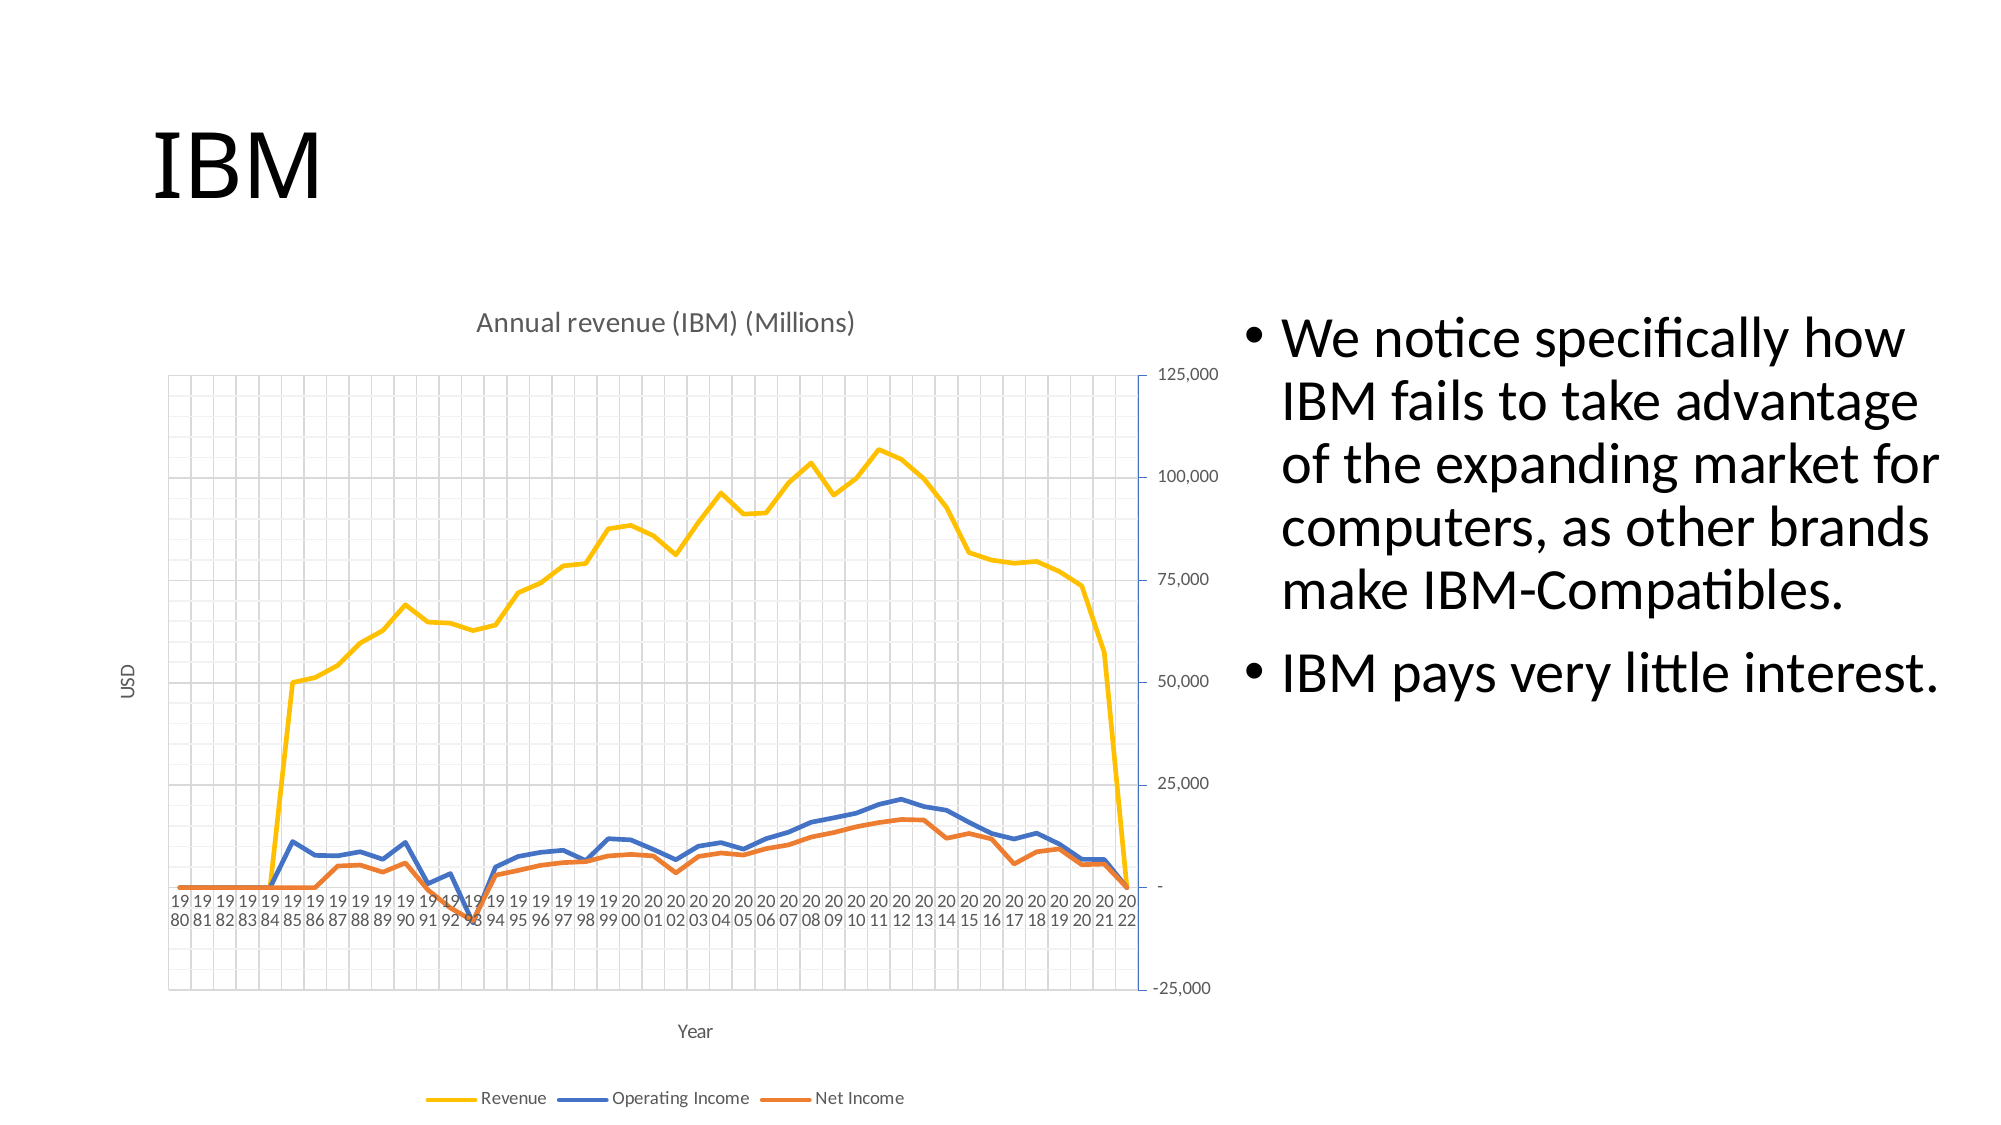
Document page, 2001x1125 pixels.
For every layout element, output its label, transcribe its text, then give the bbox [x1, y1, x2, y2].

chart [85, 277, 1247, 1116]
list We notice specifically how IBM fails to take advantage of the expanding market for computers, as other brands make IBM-Compatibles. IBM pays very little interest. [1247, 299, 1968, 1014]
title IBM [137, 59, 1863, 278]
